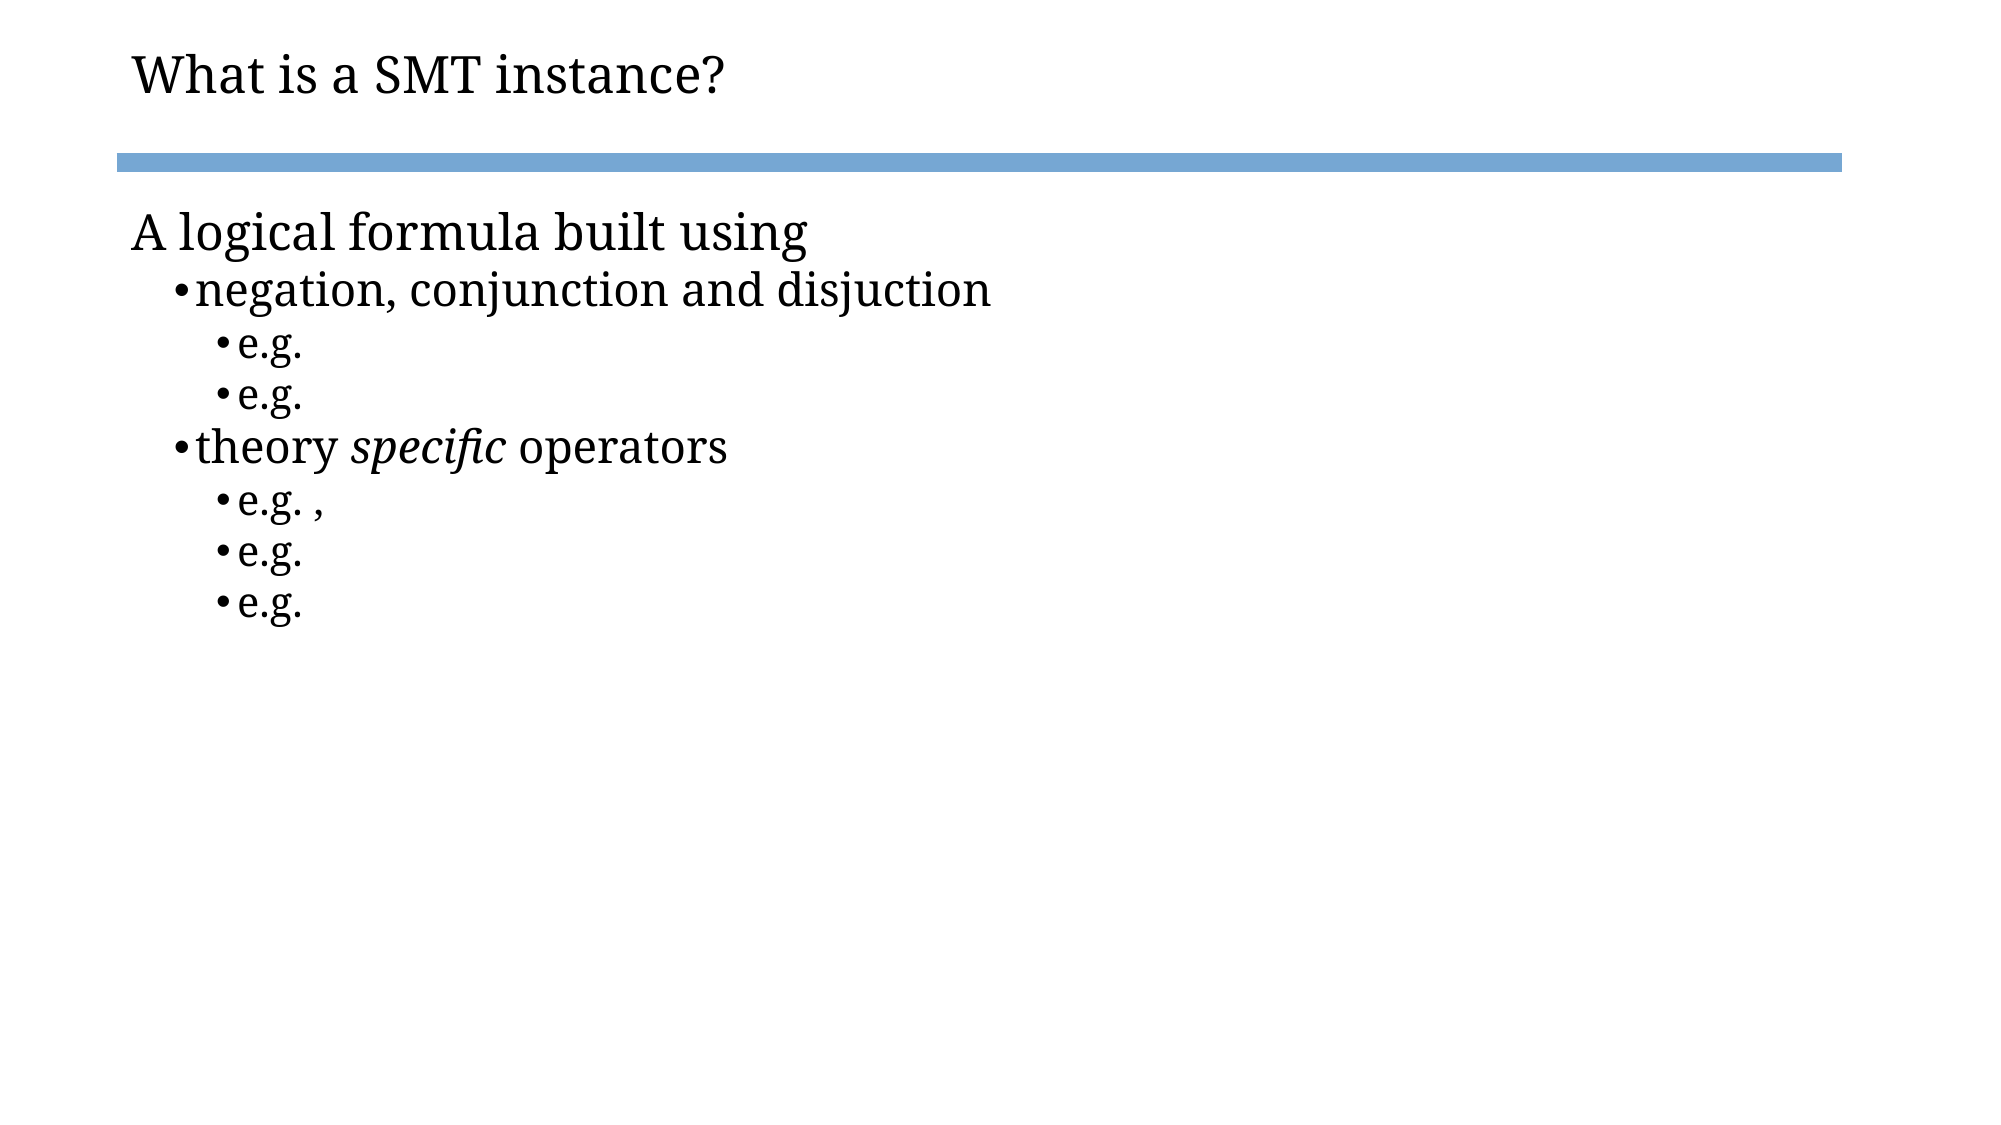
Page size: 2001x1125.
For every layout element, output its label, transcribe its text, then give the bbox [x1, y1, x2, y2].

title What is a SMT instance? [116, 4, 1842, 150]
